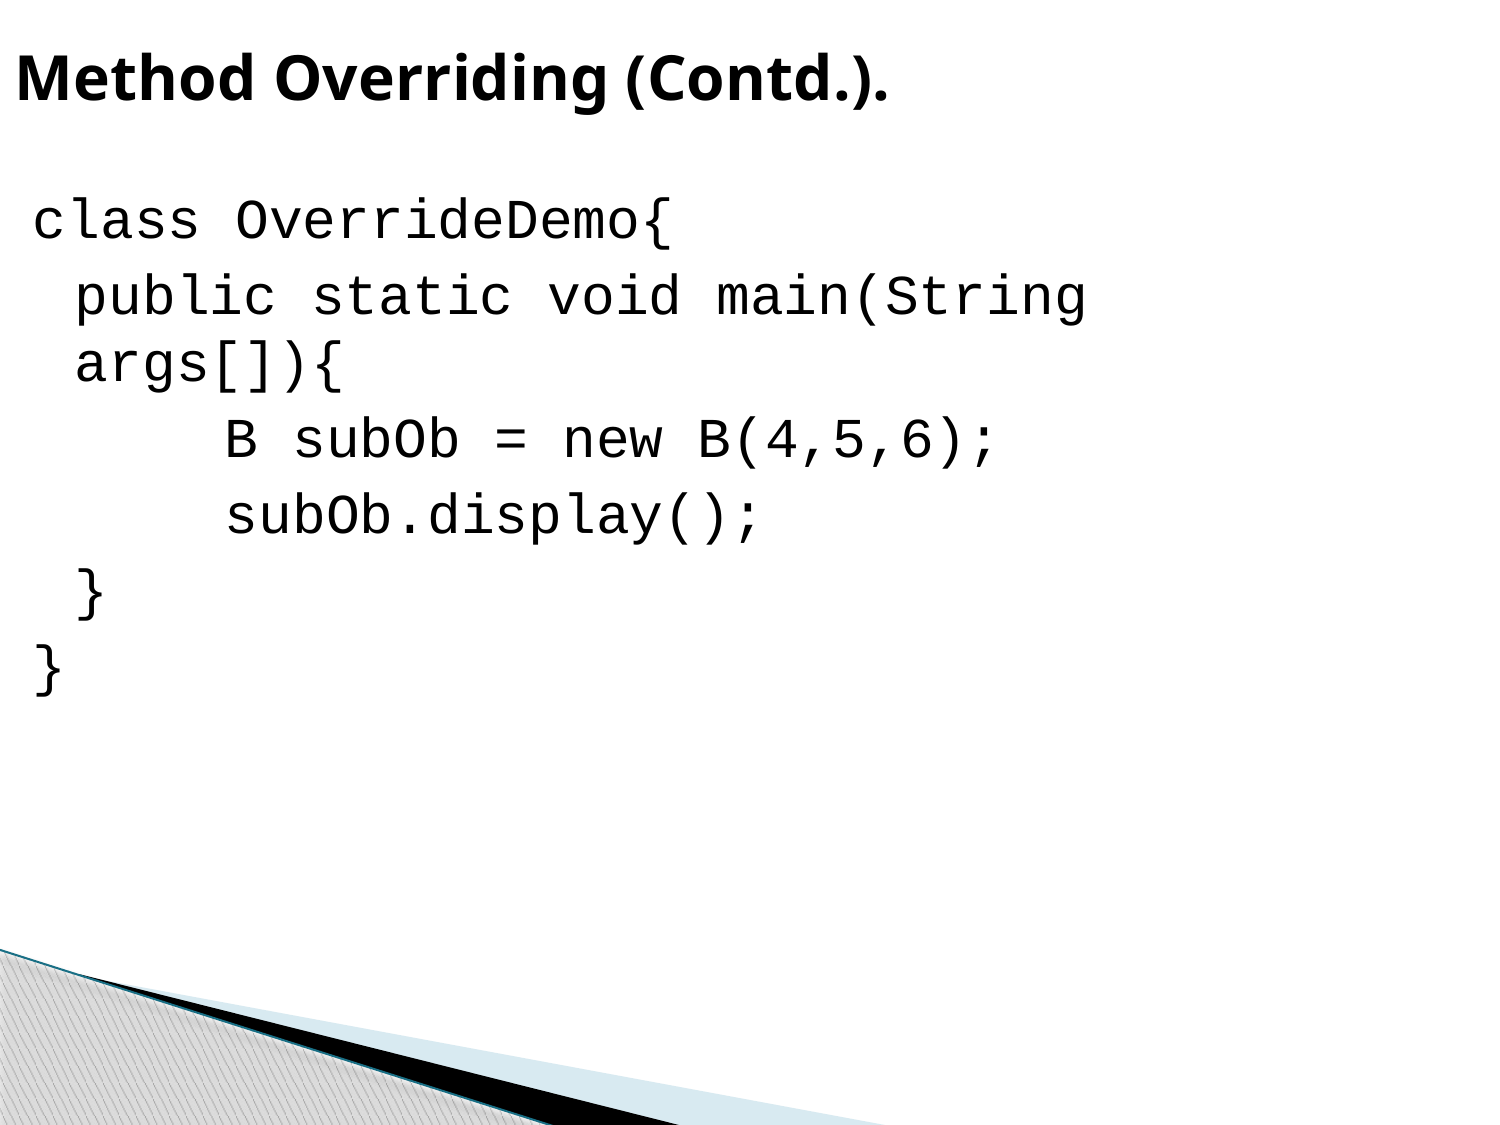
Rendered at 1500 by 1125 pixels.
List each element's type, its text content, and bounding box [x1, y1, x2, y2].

title Method Overriding (Contd.). [0, 30, 1241, 121]
list class OverrideDemo{ public static void main(String args[]){ B subOb = new B(4,5,6); subOb.display(); } } [0, 174, 1350, 1000]
